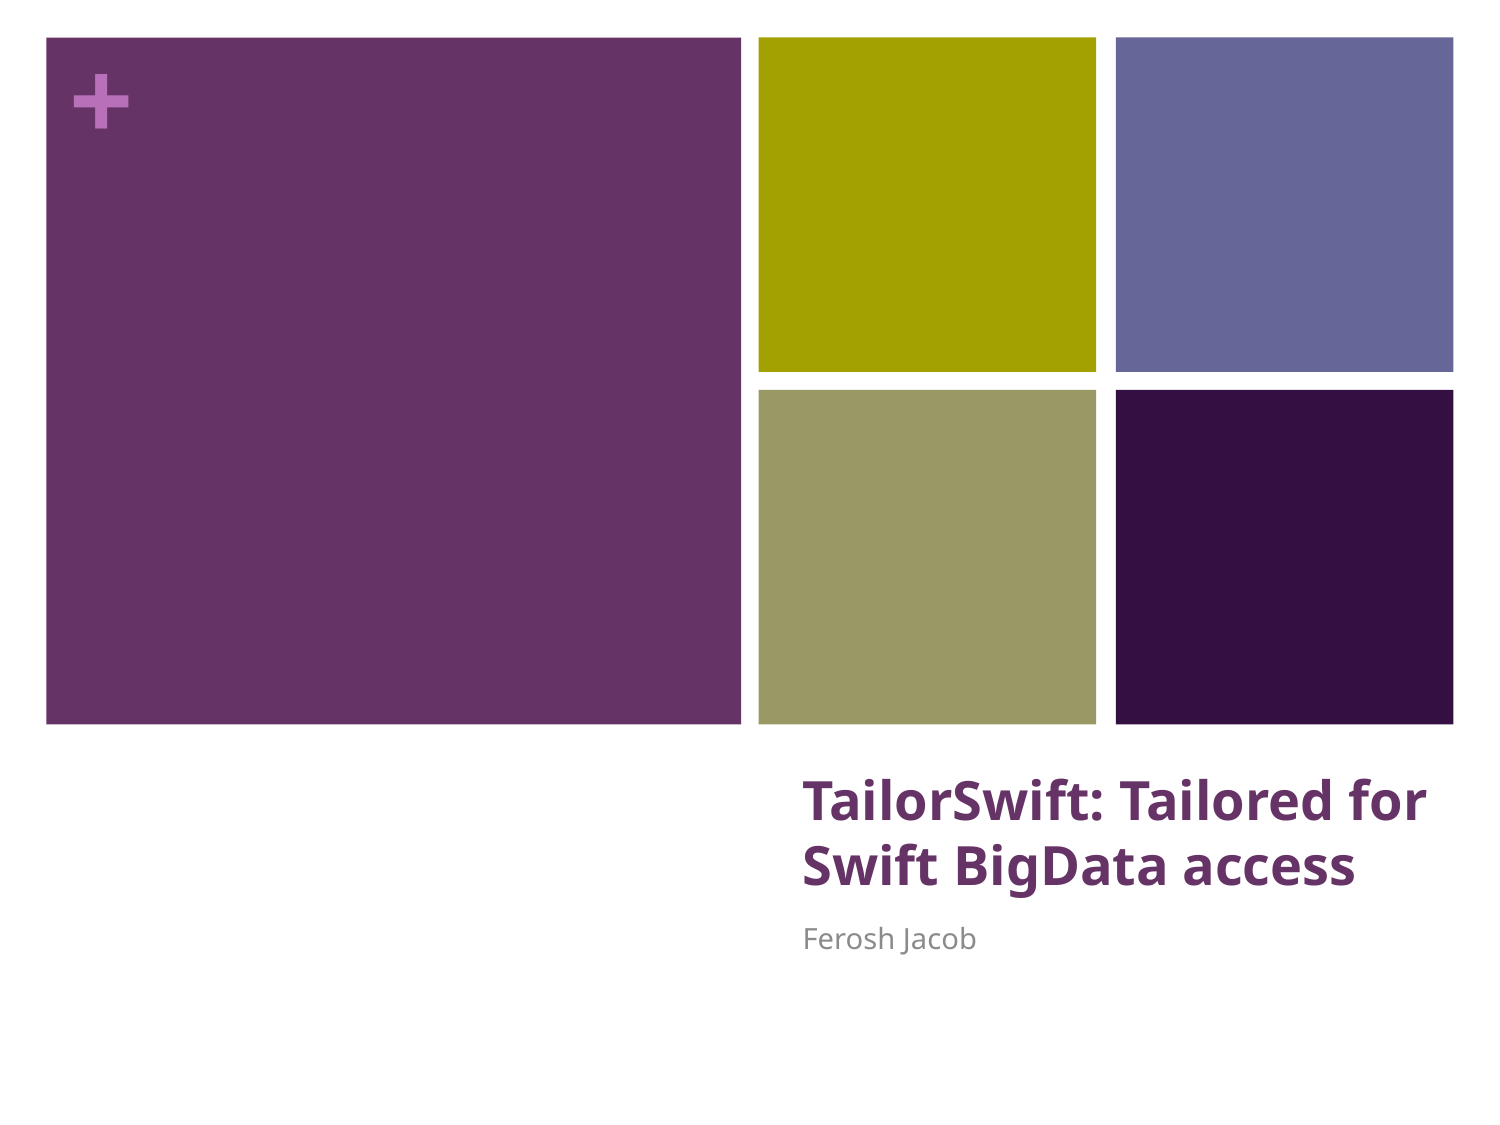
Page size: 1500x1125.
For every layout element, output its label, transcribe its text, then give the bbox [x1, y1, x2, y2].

subtitle Ferosh Jacob [787, 912, 1450, 1036]
title TailorSwift: Tailored for Swift BigData access [787, 758, 1450, 912]
